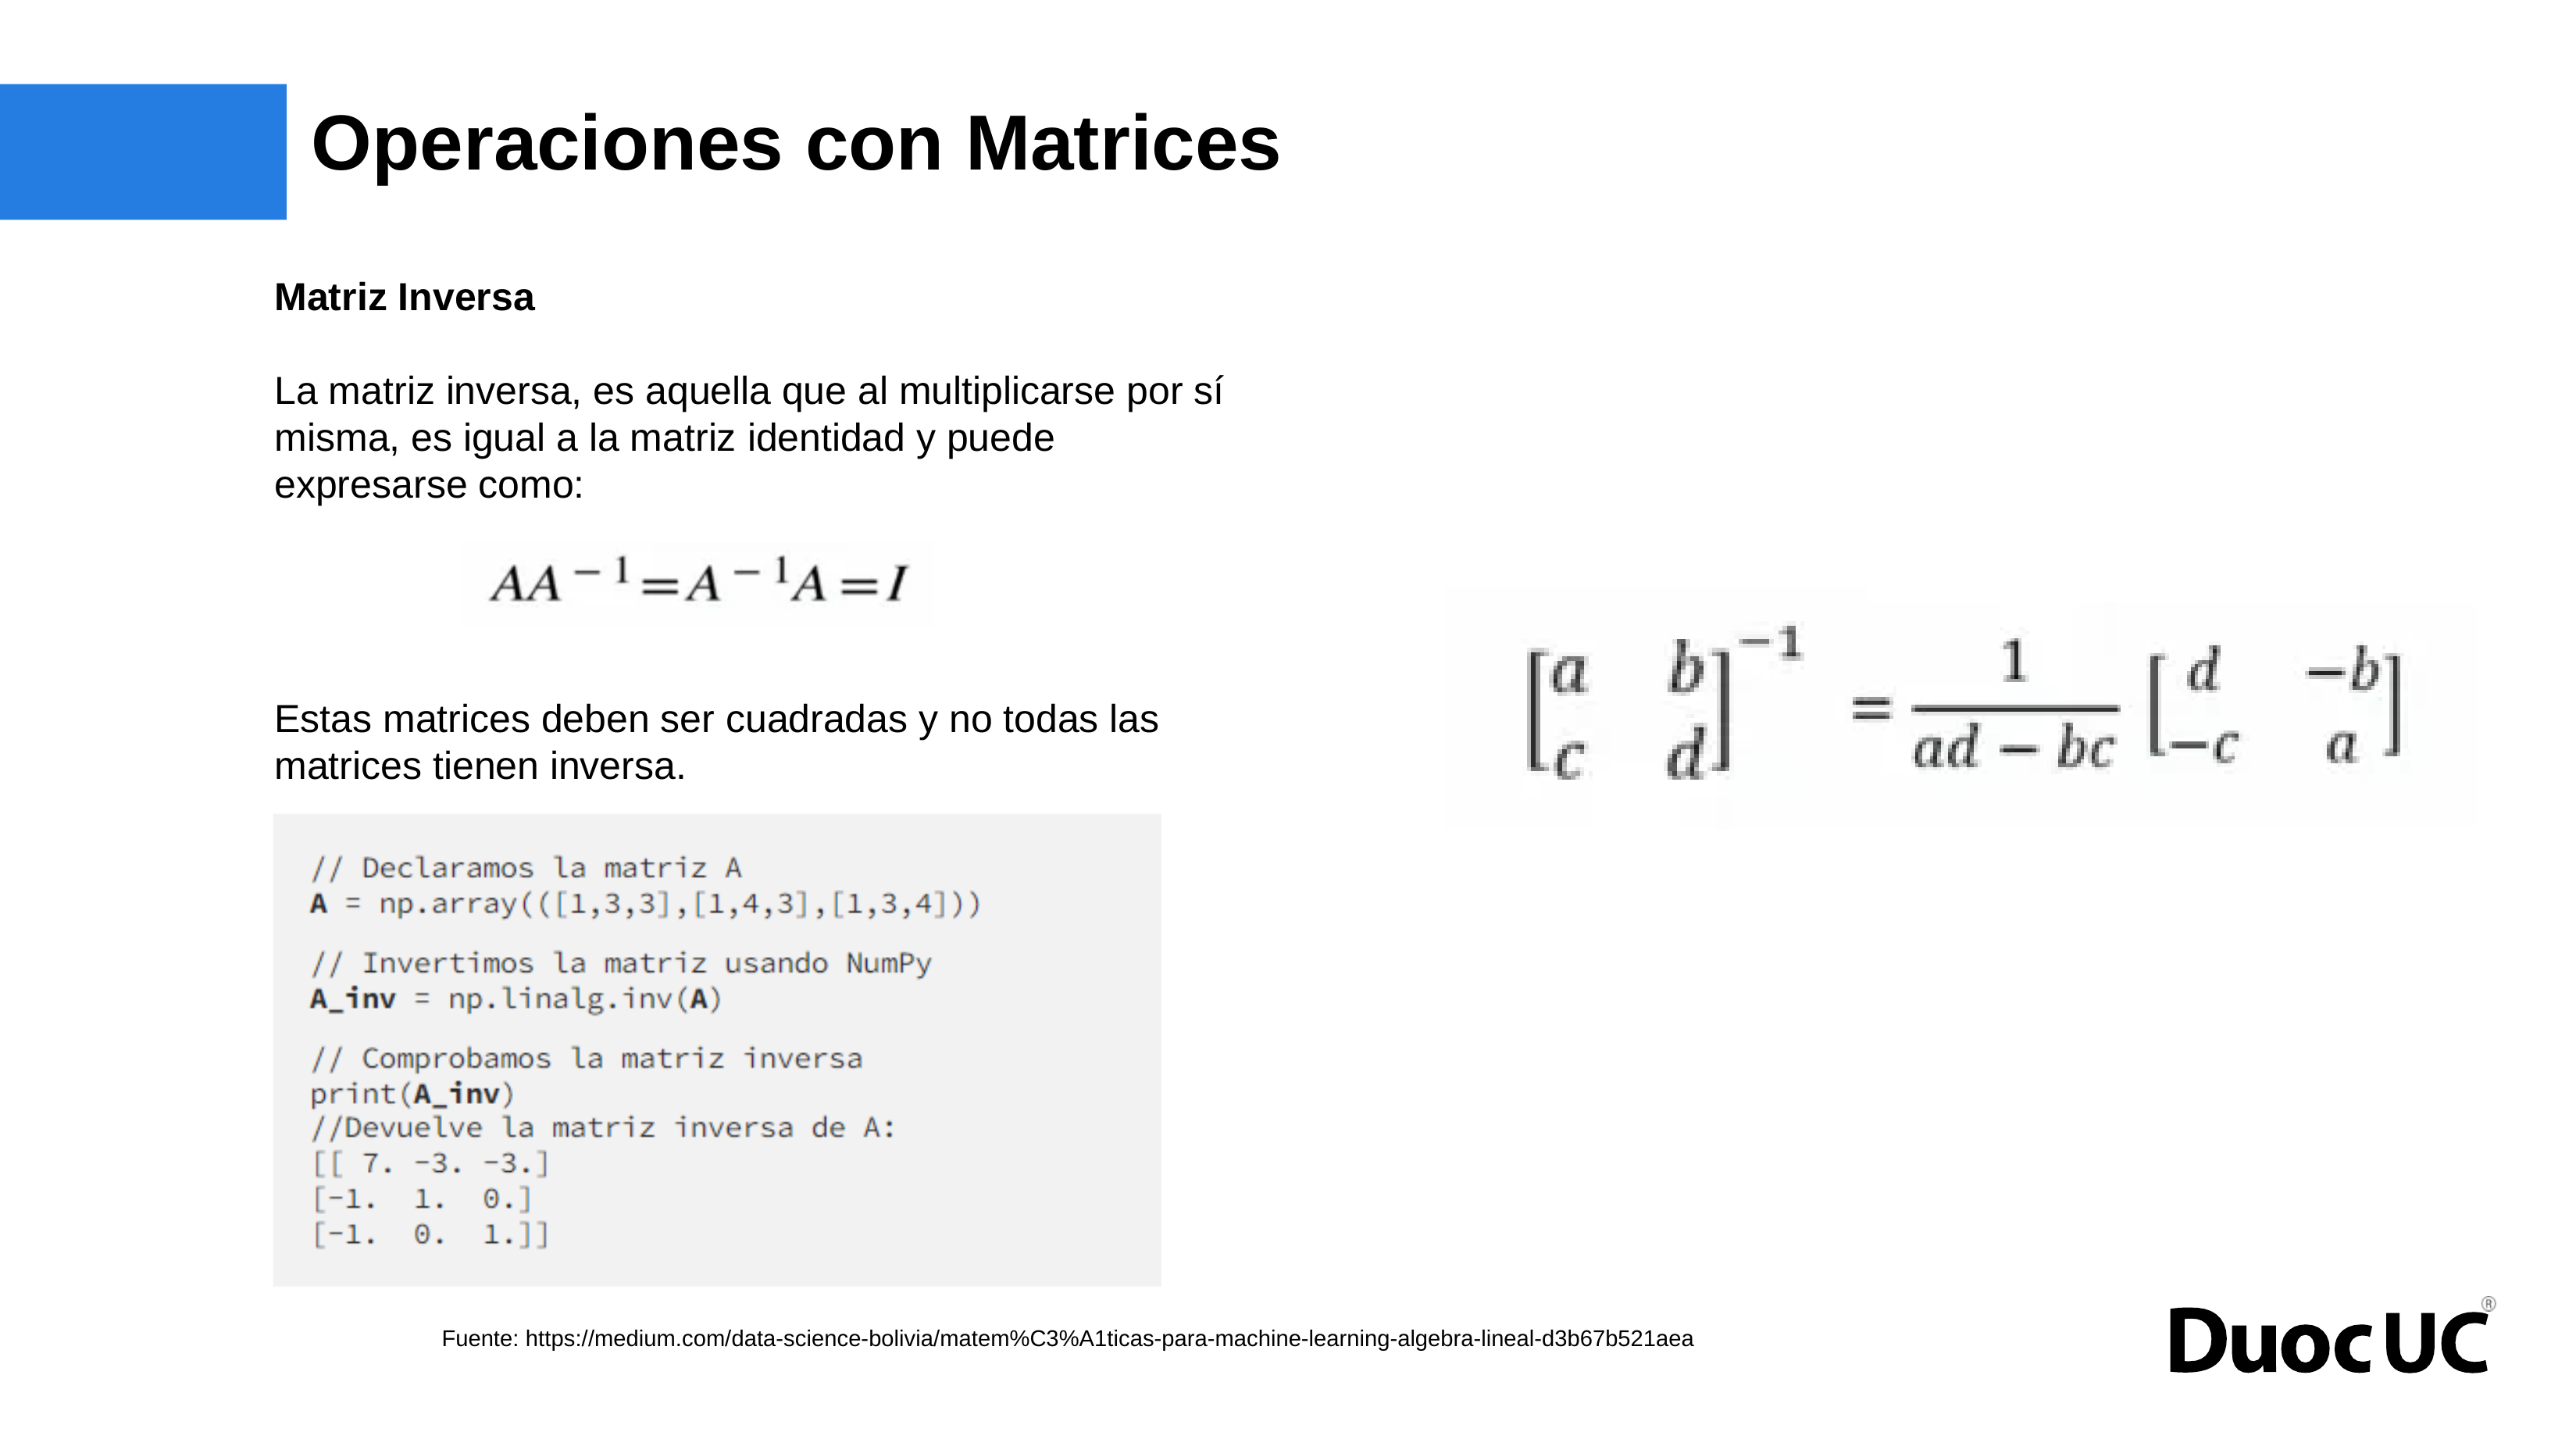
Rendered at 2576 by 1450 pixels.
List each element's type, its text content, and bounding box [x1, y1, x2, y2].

picture [272, 812, 1161, 1291]
text_box Matriz Inversa La matriz inversa, es aquella que al multiplicarse por sí misma, es igual a la matriz identidad y puede expresarse como: Estas matrices deben ser cuadradas y no todas las matrices tienen inversa. [262, 266, 1259, 840]
text_box Fuente: https://medium.com/data-science-bolivia/matem%C3%A1ticas-para-machine-learning-algebra-lineal-d3b67b521aea [430, 1317, 1712, 1357]
title Operaciones con Matrices [311, 91, 2489, 334]
picture [1443, 582, 2511, 848]
picture [448, 509, 986, 656]
picture [2481, 1296, 2496, 1312]
